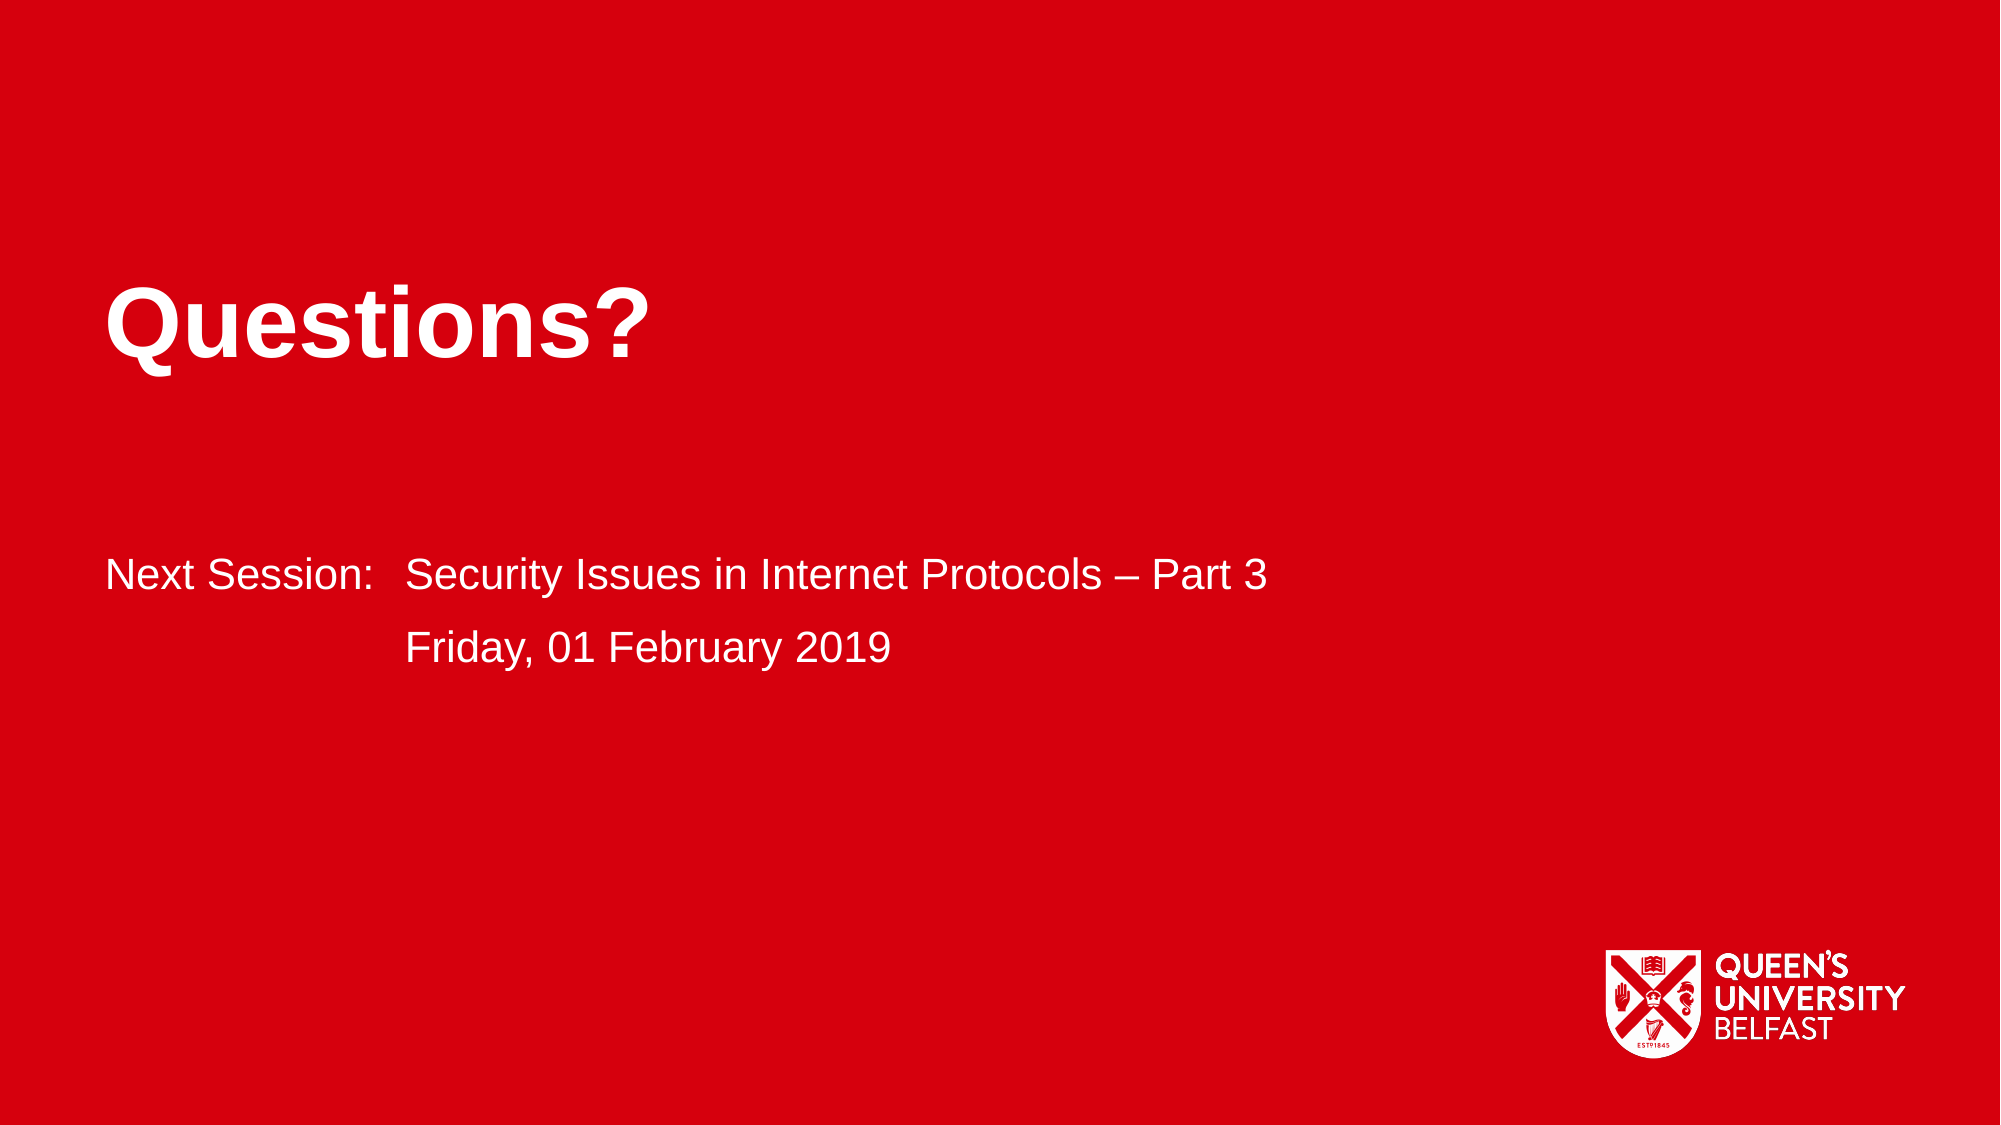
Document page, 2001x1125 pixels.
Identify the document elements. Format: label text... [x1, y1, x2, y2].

picture [1605, 946, 1906, 1062]
list Next Session: Security Issues in Internet Protocols – Part 3 Friday, 01 February 2019 [90, 538, 1337, 838]
list Questions? [90, 263, 1214, 494]
